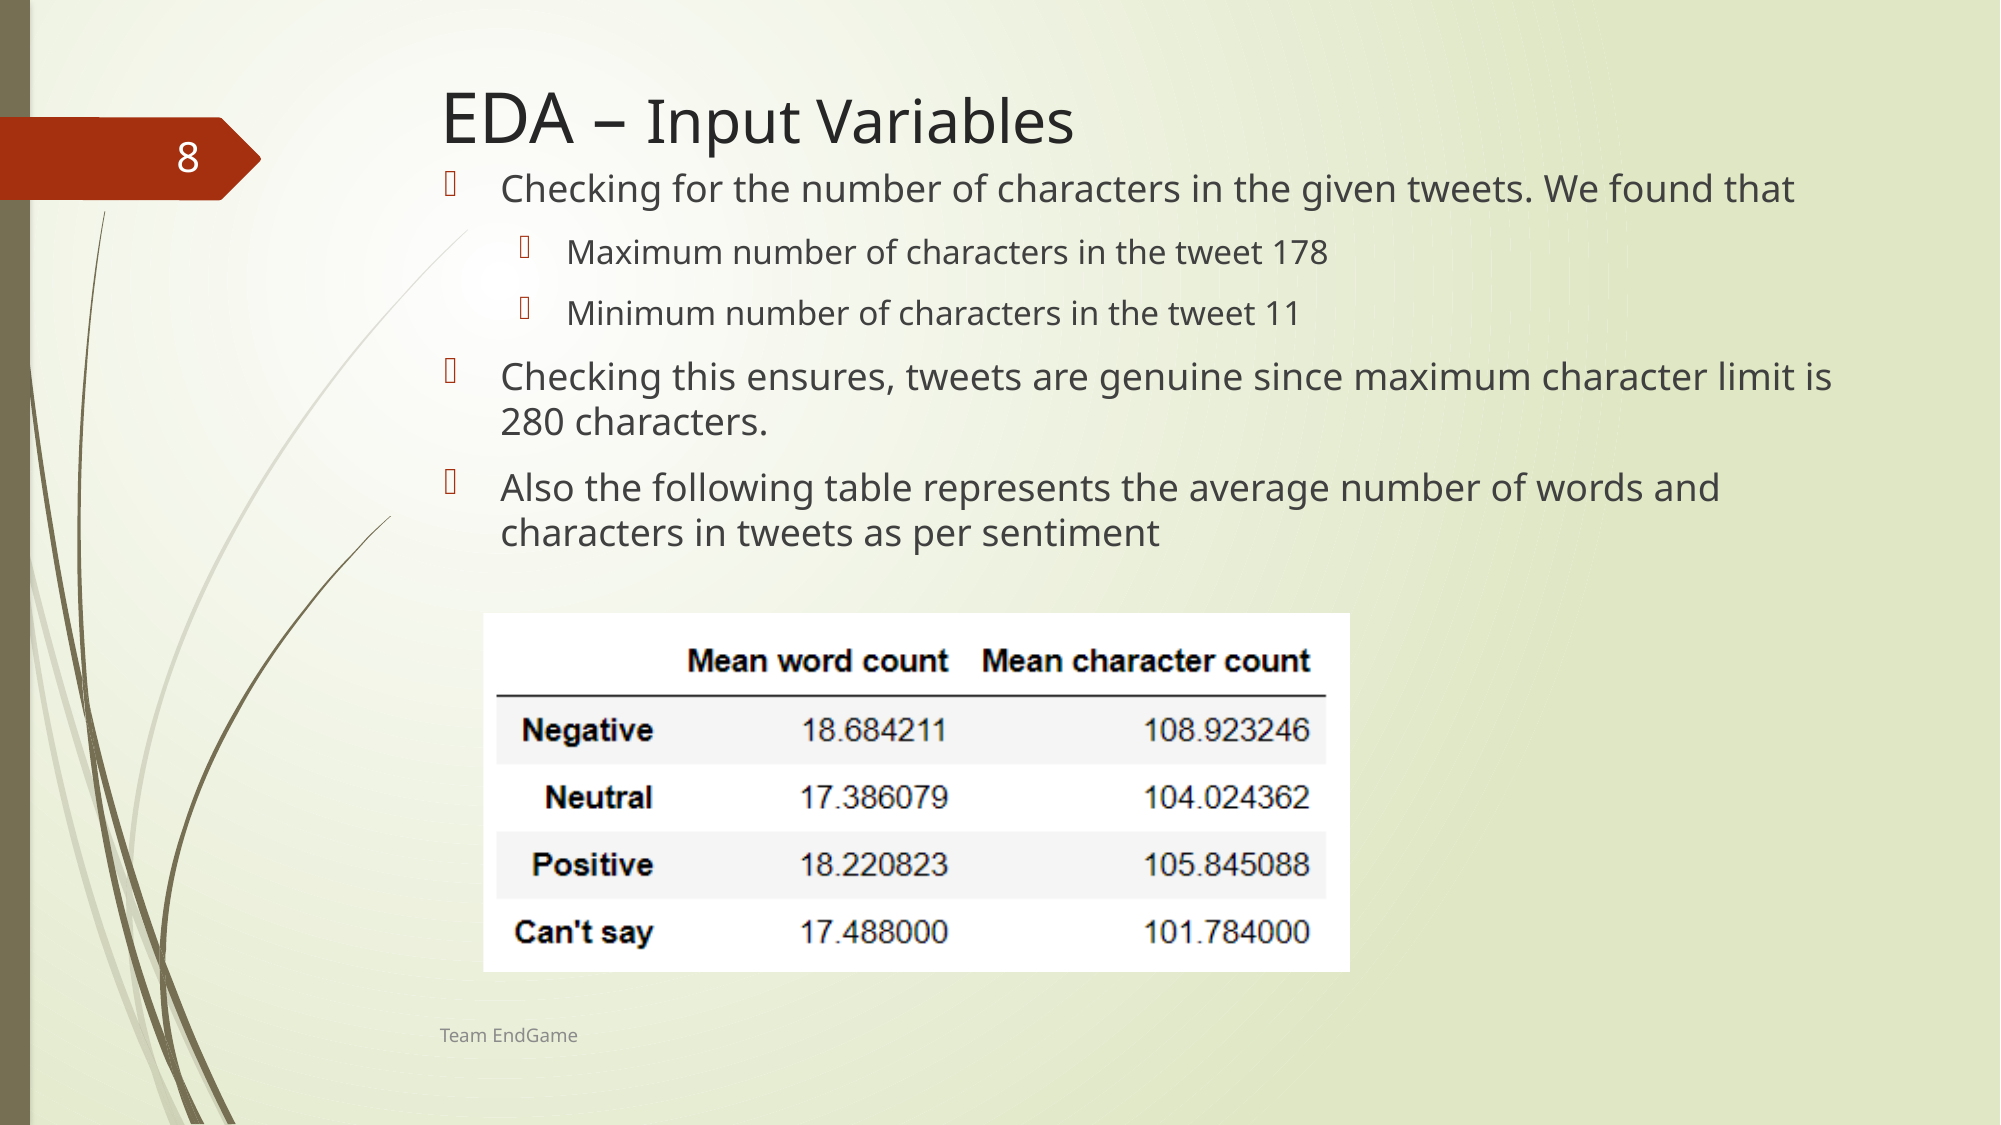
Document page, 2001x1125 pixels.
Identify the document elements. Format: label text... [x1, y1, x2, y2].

list Checking for the number of characters in the given tweets. We found that Maximum number of characters in the tweet 178 Minimum number of characters in the tweet 11 Checking this ensures, tweets are genuine since maximum character limit is 280 characters. Also the following table represents the average number of words and characters in tweets as per sentiment [429, 157, 1892, 584]
slide_number 8 [87, 129, 216, 190]
title EDA – Input Variables [425, 65, 1888, 166]
footer Team EndGame [424, 1006, 1675, 1067]
picture [483, 613, 1351, 973]
